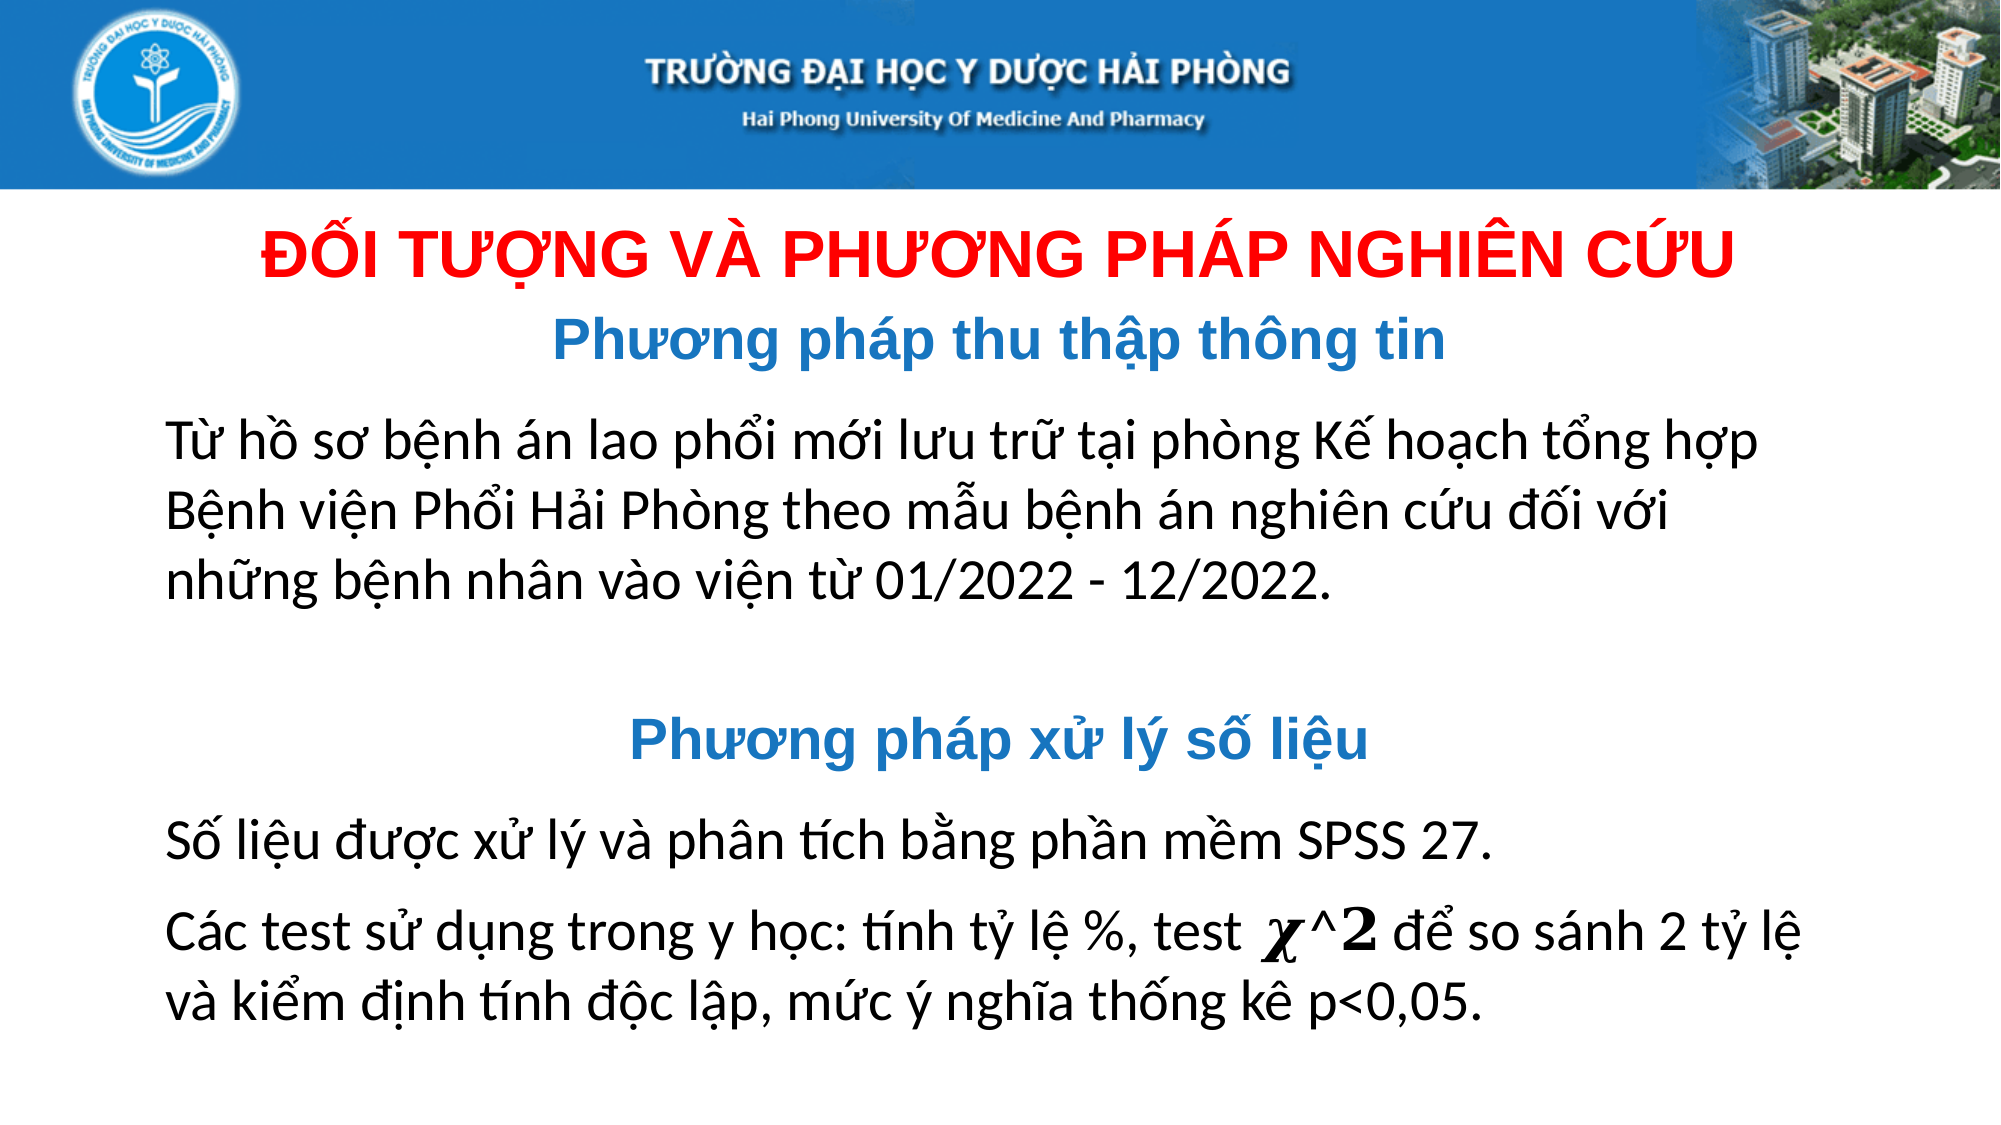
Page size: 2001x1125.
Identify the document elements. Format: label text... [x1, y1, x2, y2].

text_box Số liệu được xử lý và phân tích bằng phần mềm SPSS 27. Các test sử dụng trong y học: tính tỷ lệ %, test 𝝌^𝟐 để so sánh 2 tỷ lệ và kiểm định tính độc lập, mức ý nghĩa thống kê p<0,05. [150, 793, 1850, 1053]
picture [0, 0, 2000, 191]
text_box ĐỐI TƯỢNG VÀ PHƯƠNG PHÁP NGHIÊN CỨU [150, 203, 1850, 299]
text_box Phương pháp xử lý số liệu [150, 684, 1850, 793]
text_box Phương pháp thu thập thông tin [150, 299, 1850, 398]
list Từ hồ sơ bệnh án lao phổi mới lưu trữ tại phòng Kế hoạch tổng hợp Bệnh viện Phổi Hải Phòng theo mẫu bệnh án nghiên cứu đối với những bệnh nhân vào viện từ 01/2022 - 12/2022. [150, 398, 1850, 684]
